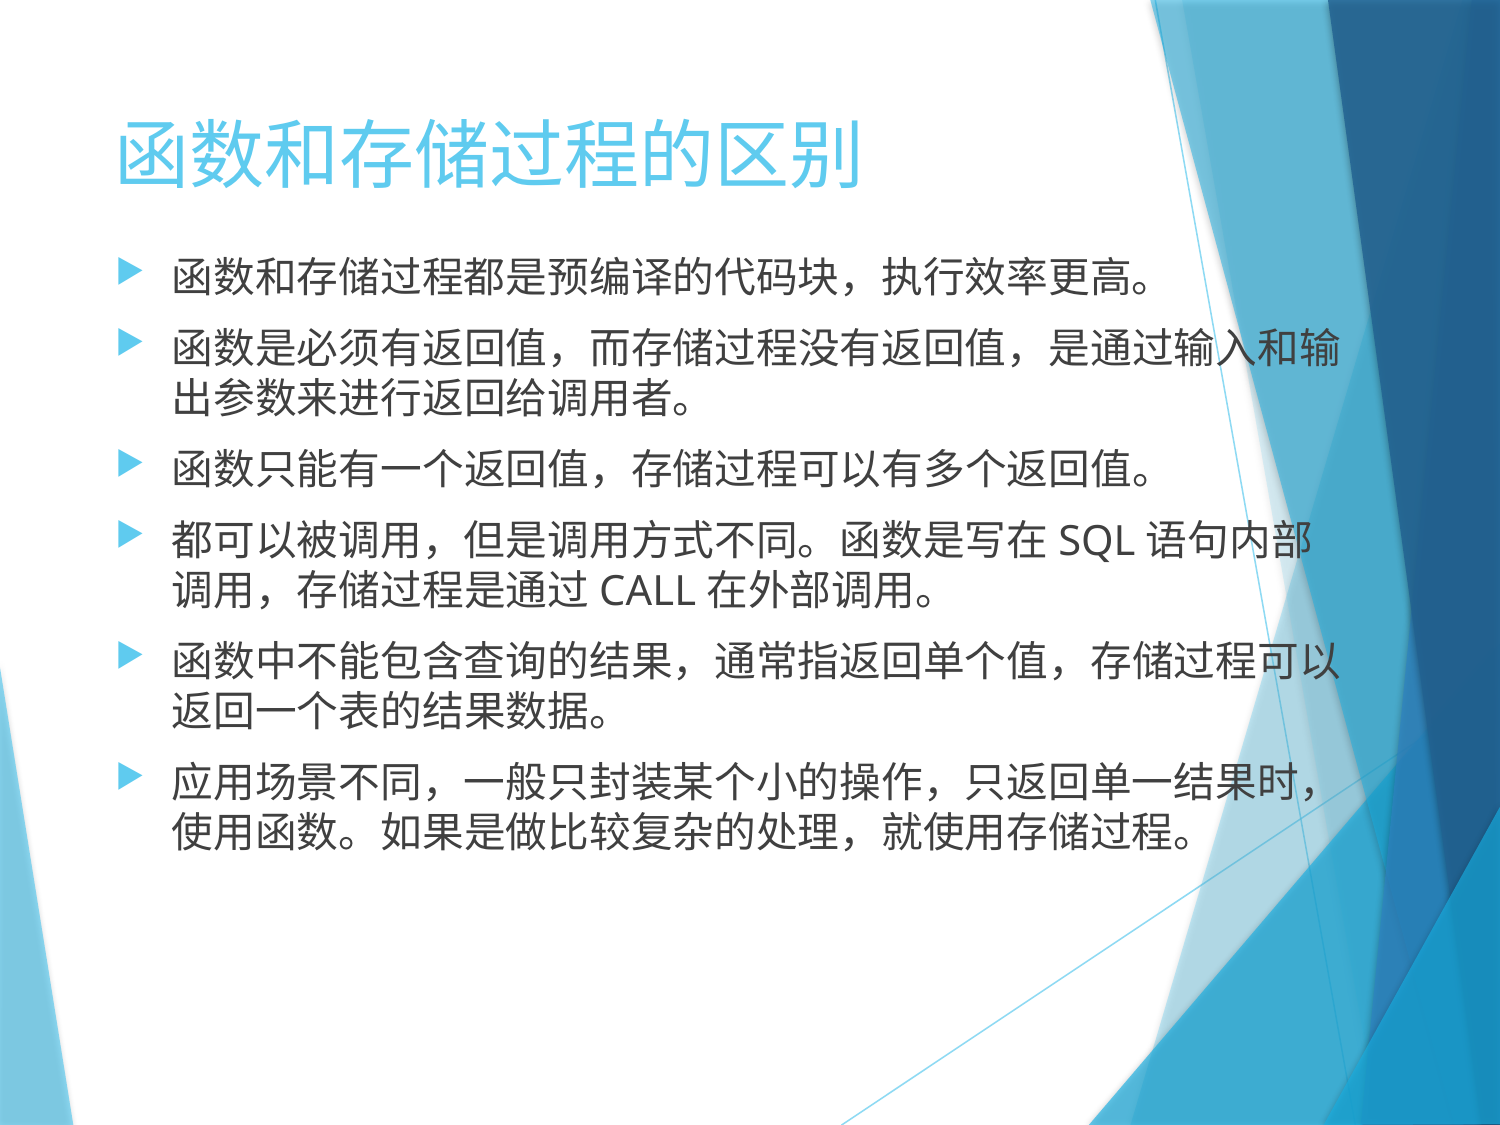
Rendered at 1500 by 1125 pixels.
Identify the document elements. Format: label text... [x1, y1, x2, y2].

title 函数和存储过程的区别 [99, 99, 1365, 207]
list 函数和存储过程都是预编译的代码块，执行效率更高。 函数是必须有返回值，而存储过程没有返回值，是通过输入和输出参数来进行返回给调用者。 函数只能有一个返回值，存储过程可以有多个返回值。 都可以被调用，但是调用方式不同。函数是写在SQL语句内部调用，存储过程是通过CALL在外部调用。 函数中不能包含查询的结果，通常指返回单个值，存储过程可以返回一个表的结果数据。 应用场景不同，一般只封装某个小的操作，只返回单一结果时，使用函数。如果是做比较复杂的处理，就使用存储过程。 [100, 243, 1365, 967]
